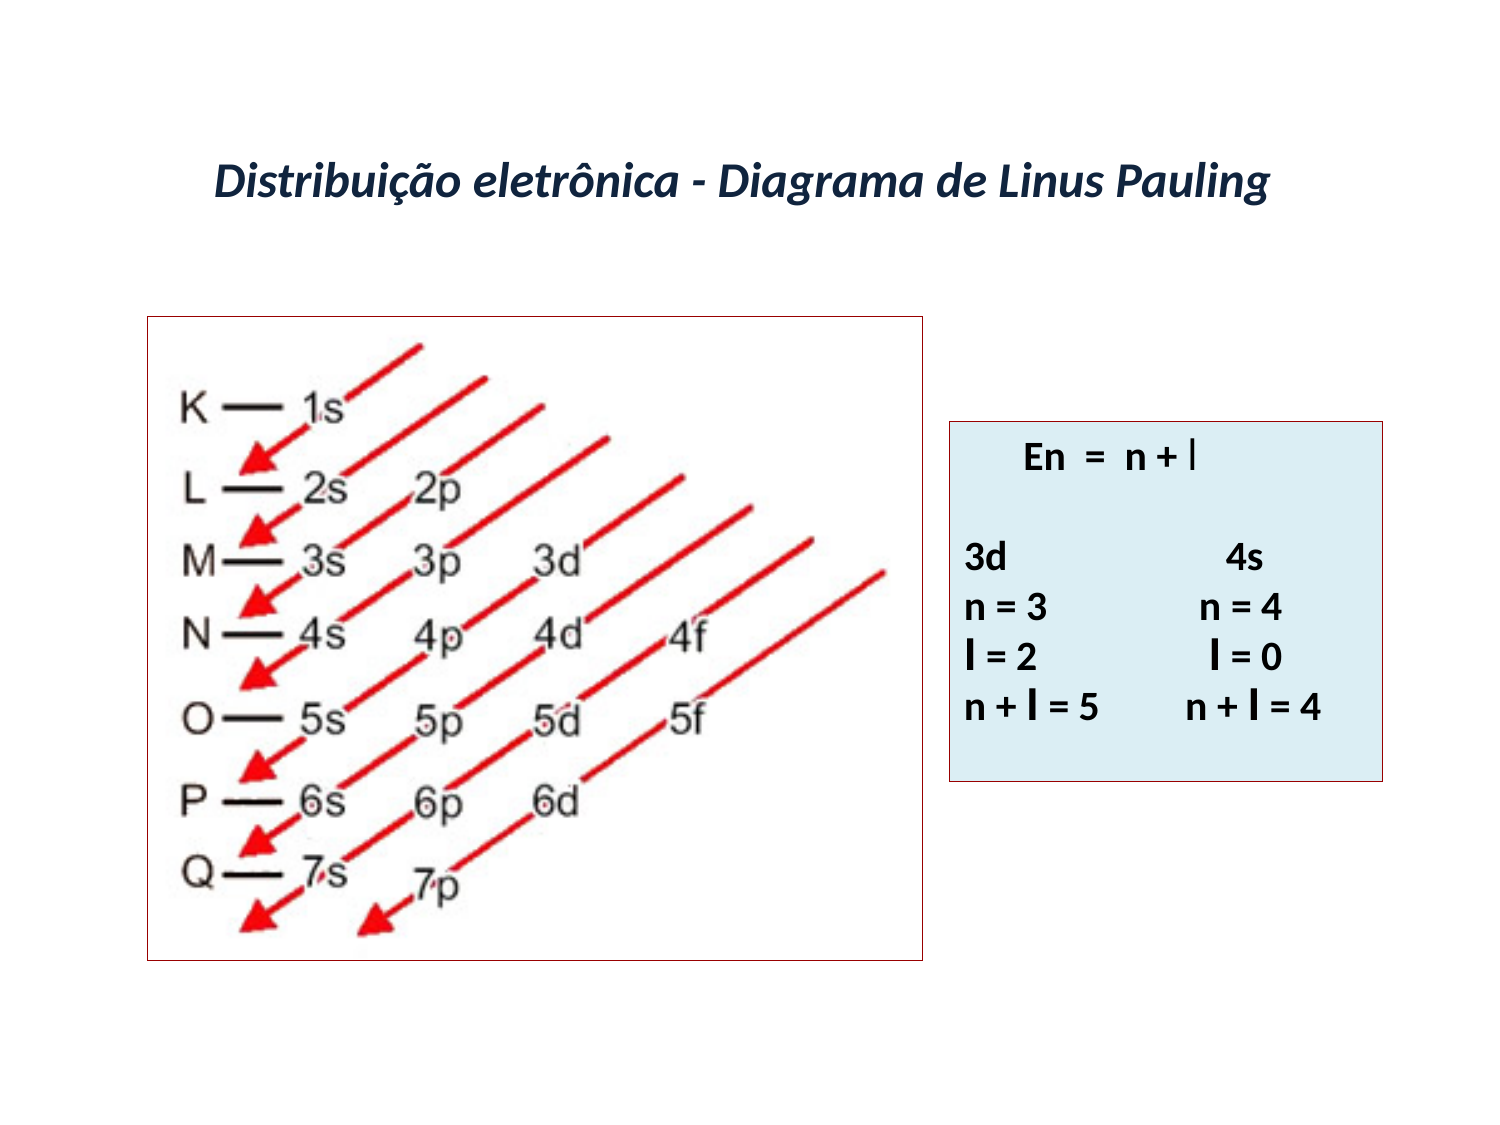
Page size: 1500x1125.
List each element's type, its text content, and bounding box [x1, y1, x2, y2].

text_box Distribuição eletrônica - Diagrama de Linus Pauling [199, 140, 1325, 216]
text_box En = n + l 3d 4s n = 3 n = 4 l = 2 l = 0 n + l = 5 n + l = 4 [949, 421, 1383, 782]
picture [147, 316, 923, 962]
